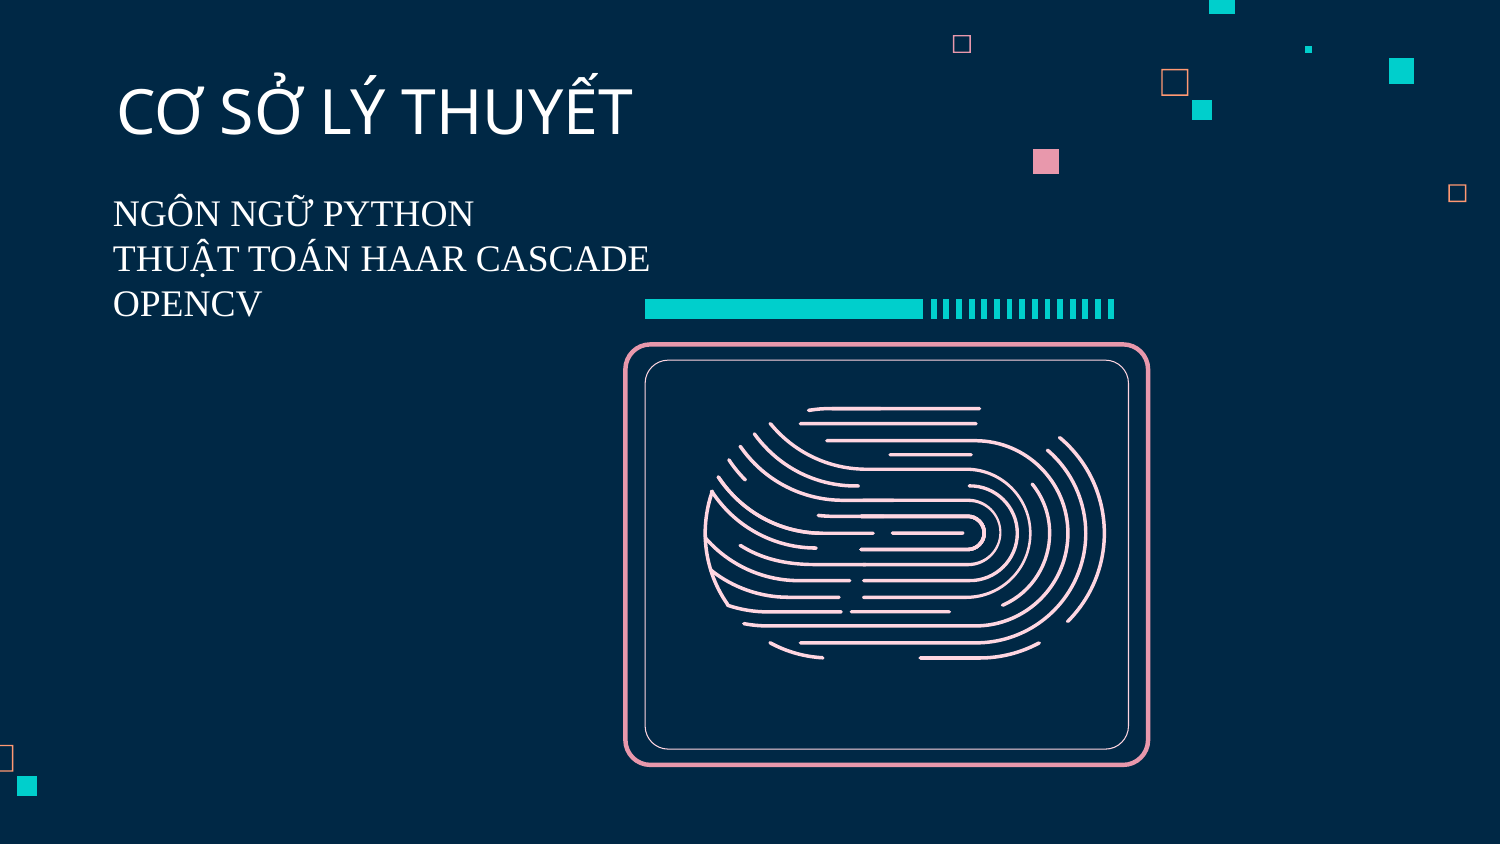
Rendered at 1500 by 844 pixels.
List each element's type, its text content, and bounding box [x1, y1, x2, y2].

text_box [652, 269, 1121, 798]
title CƠ SỞ LÝ THUYẾT [101, 67, 878, 163]
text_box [778, 331, 1032, 735]
list NGÔN NGỮ PYTHON THUẬT TOÁN HAAR CASCADE OPENCV [97, 174, 1389, 796]
